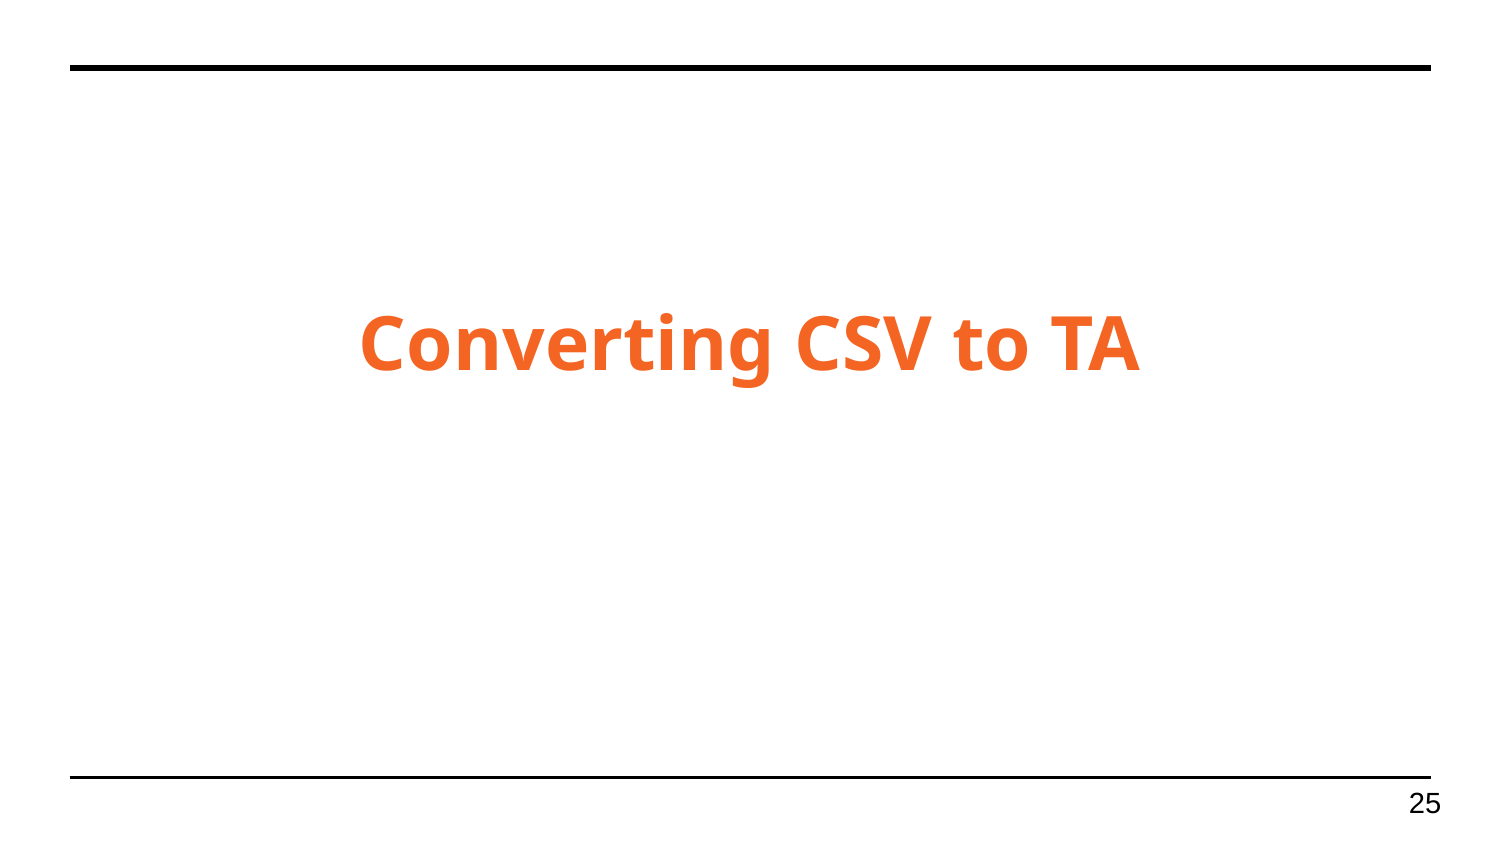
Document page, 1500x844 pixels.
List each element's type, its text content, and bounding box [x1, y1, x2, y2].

slide_number ‹#› [1394, 769, 1484, 834]
title Converting CSV to TA [140, 214, 1360, 467]
